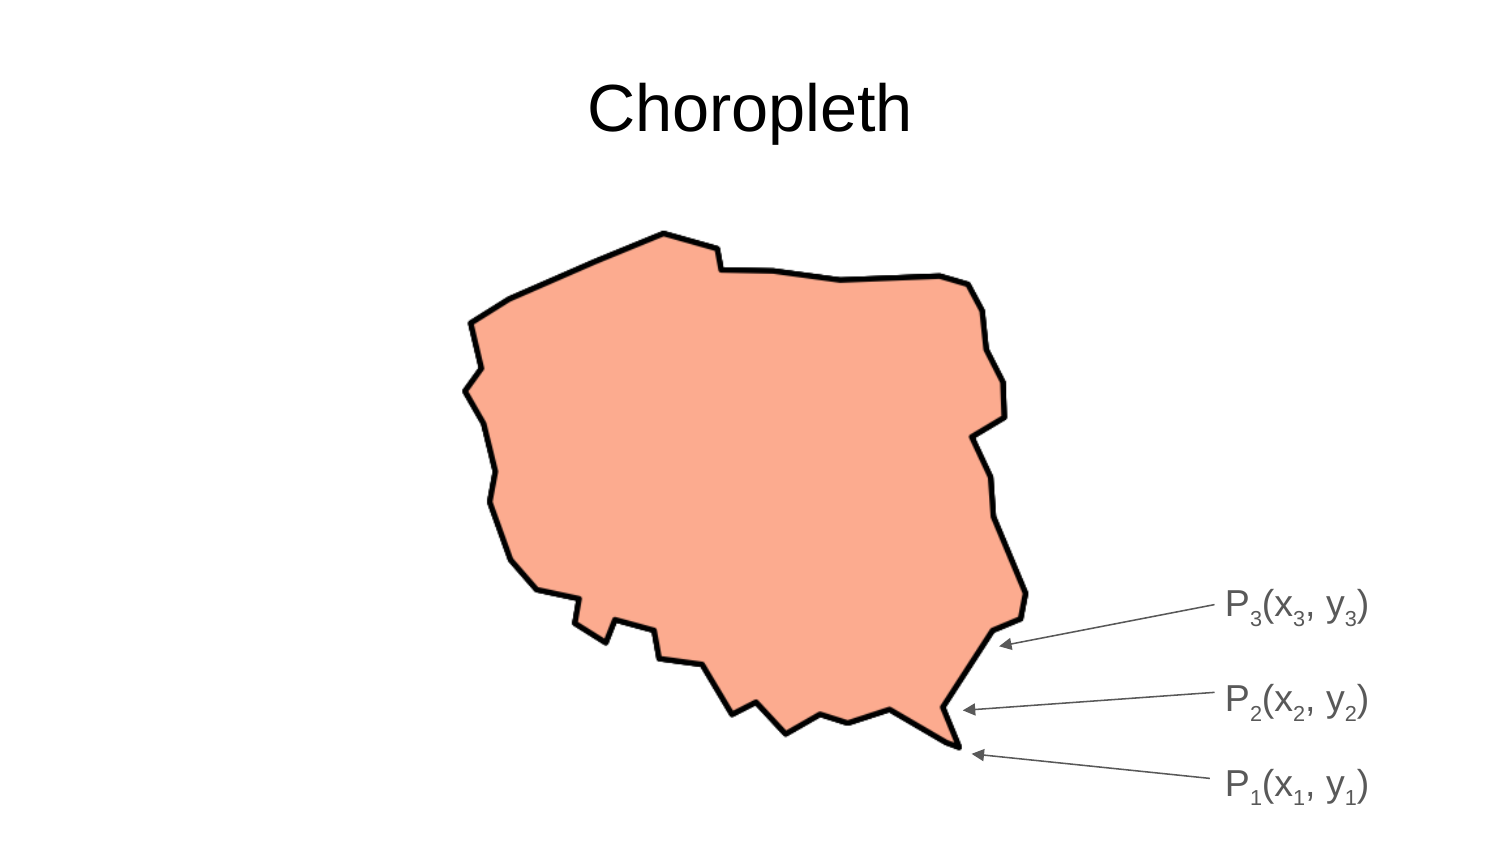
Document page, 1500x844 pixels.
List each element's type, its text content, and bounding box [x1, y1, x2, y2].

title Choropleth [51, 36, 1449, 160]
picture [450, 212, 1050, 782]
text_box P3(x3, y3) [1209, 564, 1423, 637]
text_box P1(x1, y1) [1209, 743, 1423, 816]
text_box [998, 604, 1215, 647]
text_box P2(x2, y2) [1209, 659, 1423, 731]
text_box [962, 692, 1215, 711]
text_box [971, 753, 1211, 779]
